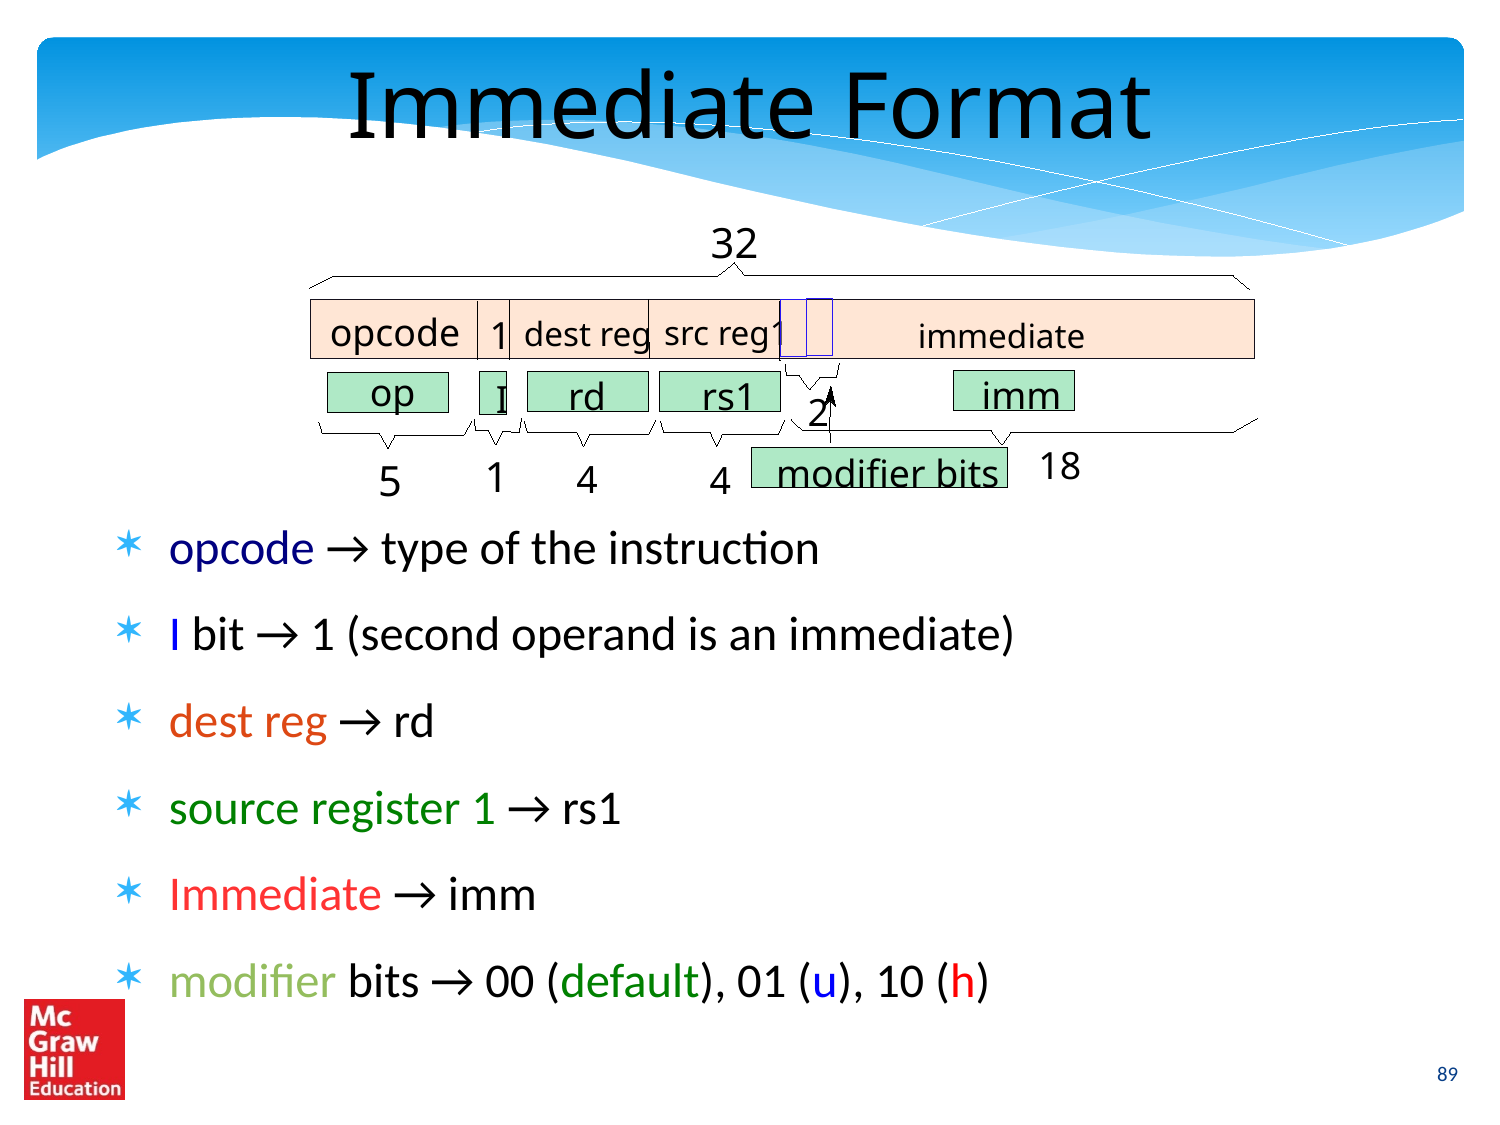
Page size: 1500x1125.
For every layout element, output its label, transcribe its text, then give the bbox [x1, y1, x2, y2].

slide_number 89 [1401, 1042, 1494, 1103]
title Immediate Format [37, 24, 1463, 179]
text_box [299, 208, 1269, 497]
picture [24, 999, 126, 1100]
list opcode → type of the instruction I bit → 1 (second operand is an immediate) dest reg → rd source register 1 → rs1 Immediate → imm modifier bits → 00 (default), 01 (u), 10 (h) [99, 515, 1500, 1013]
